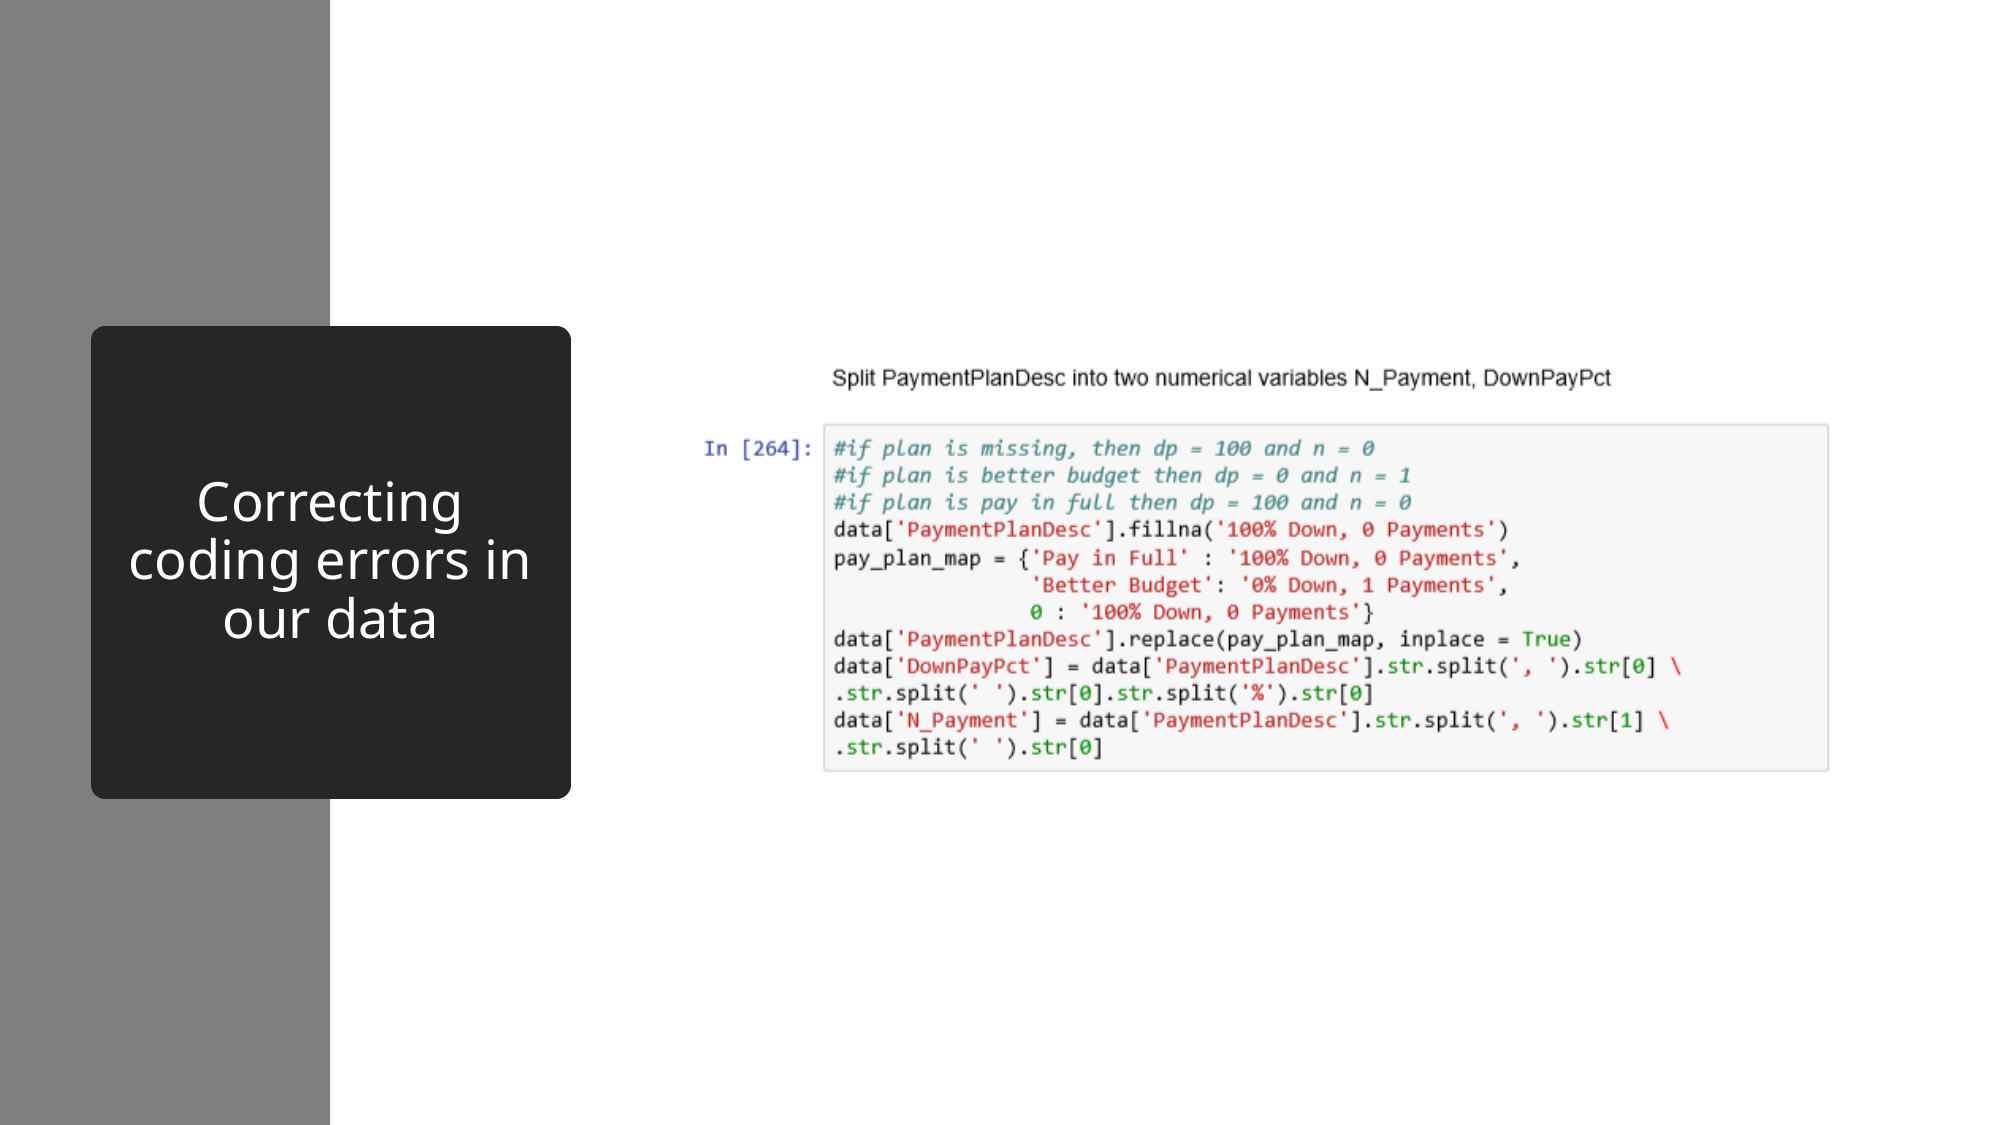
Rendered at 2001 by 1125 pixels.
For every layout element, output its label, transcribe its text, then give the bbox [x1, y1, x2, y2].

text_box [0, 0, 331, 1125]
title Correcting coding errors in our data [105, 340, 557, 785]
picture [662, 329, 1842, 796]
